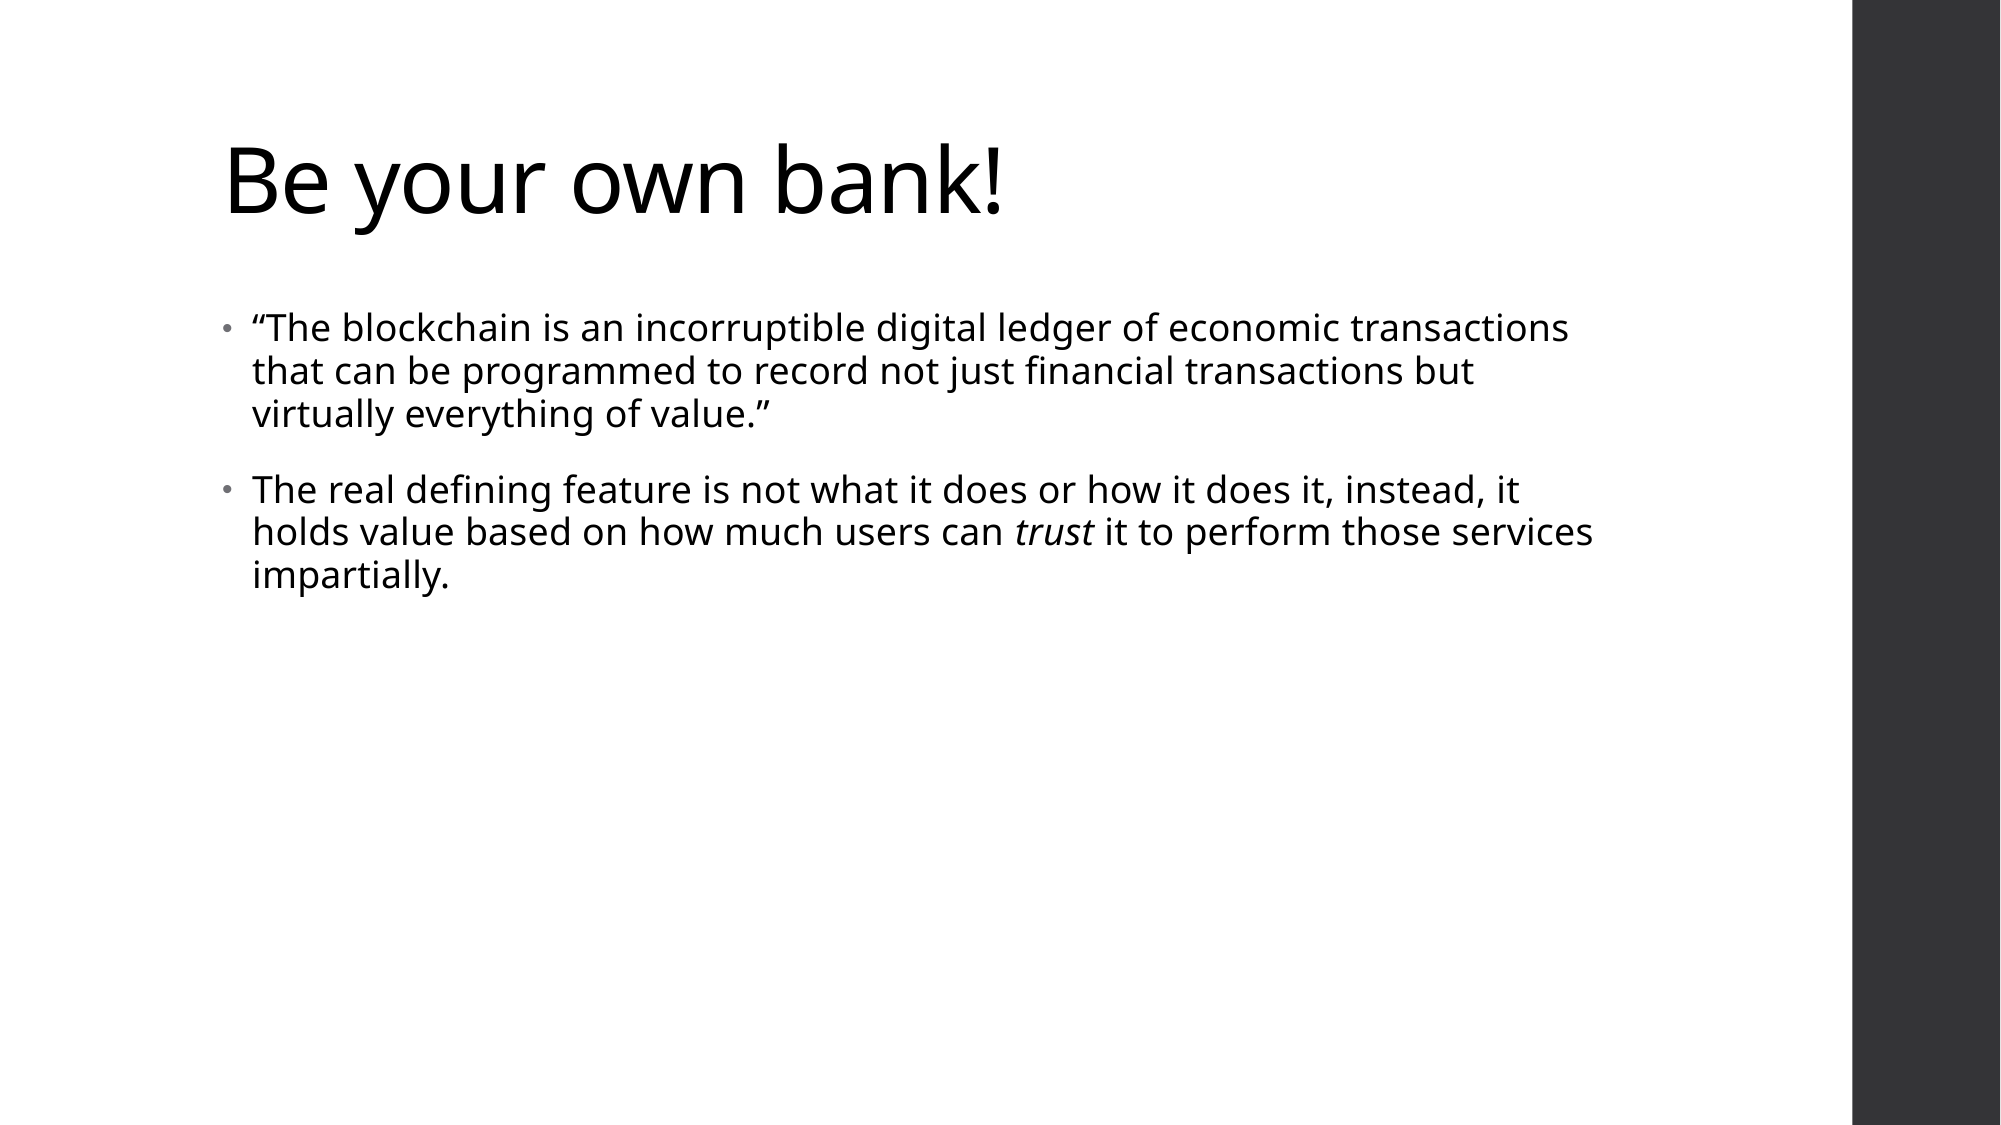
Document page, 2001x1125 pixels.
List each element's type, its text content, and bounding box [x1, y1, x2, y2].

title Be your own bank! [206, 118, 1797, 242]
list “The blockchain is an incorruptible digital ledger of economic transactions that can be programmed to record not just financial transactions but virtually everything of value.” The real defining feature is not what it does or how it does it, instead, it holds value based on how much users can trust it to perform those services impartially. [206, 299, 1617, 1014]
